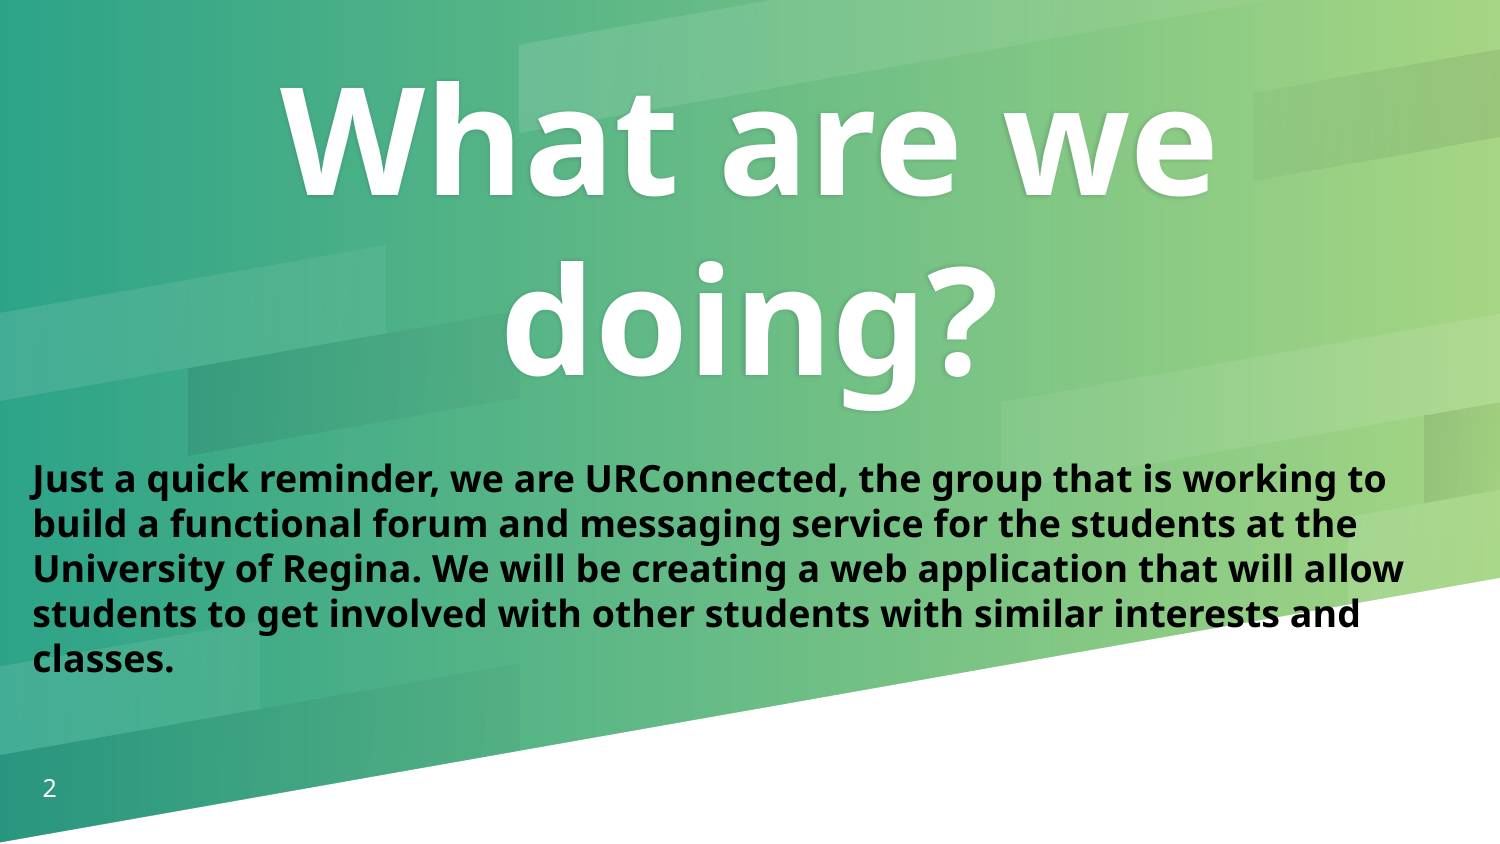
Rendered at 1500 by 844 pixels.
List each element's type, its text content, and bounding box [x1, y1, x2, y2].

slide_number ‹#› [42, 766, 122, 807]
text_box Just a quick reminder, we are URConnected, the group that is working to build a functional forum and messaging service for the students at the University of Regina. We will be creating a web application that will allow students to get involved with other students with similar interests and classes. [17, 440, 1483, 727]
title What are we doing? [189, 130, 1311, 321]
